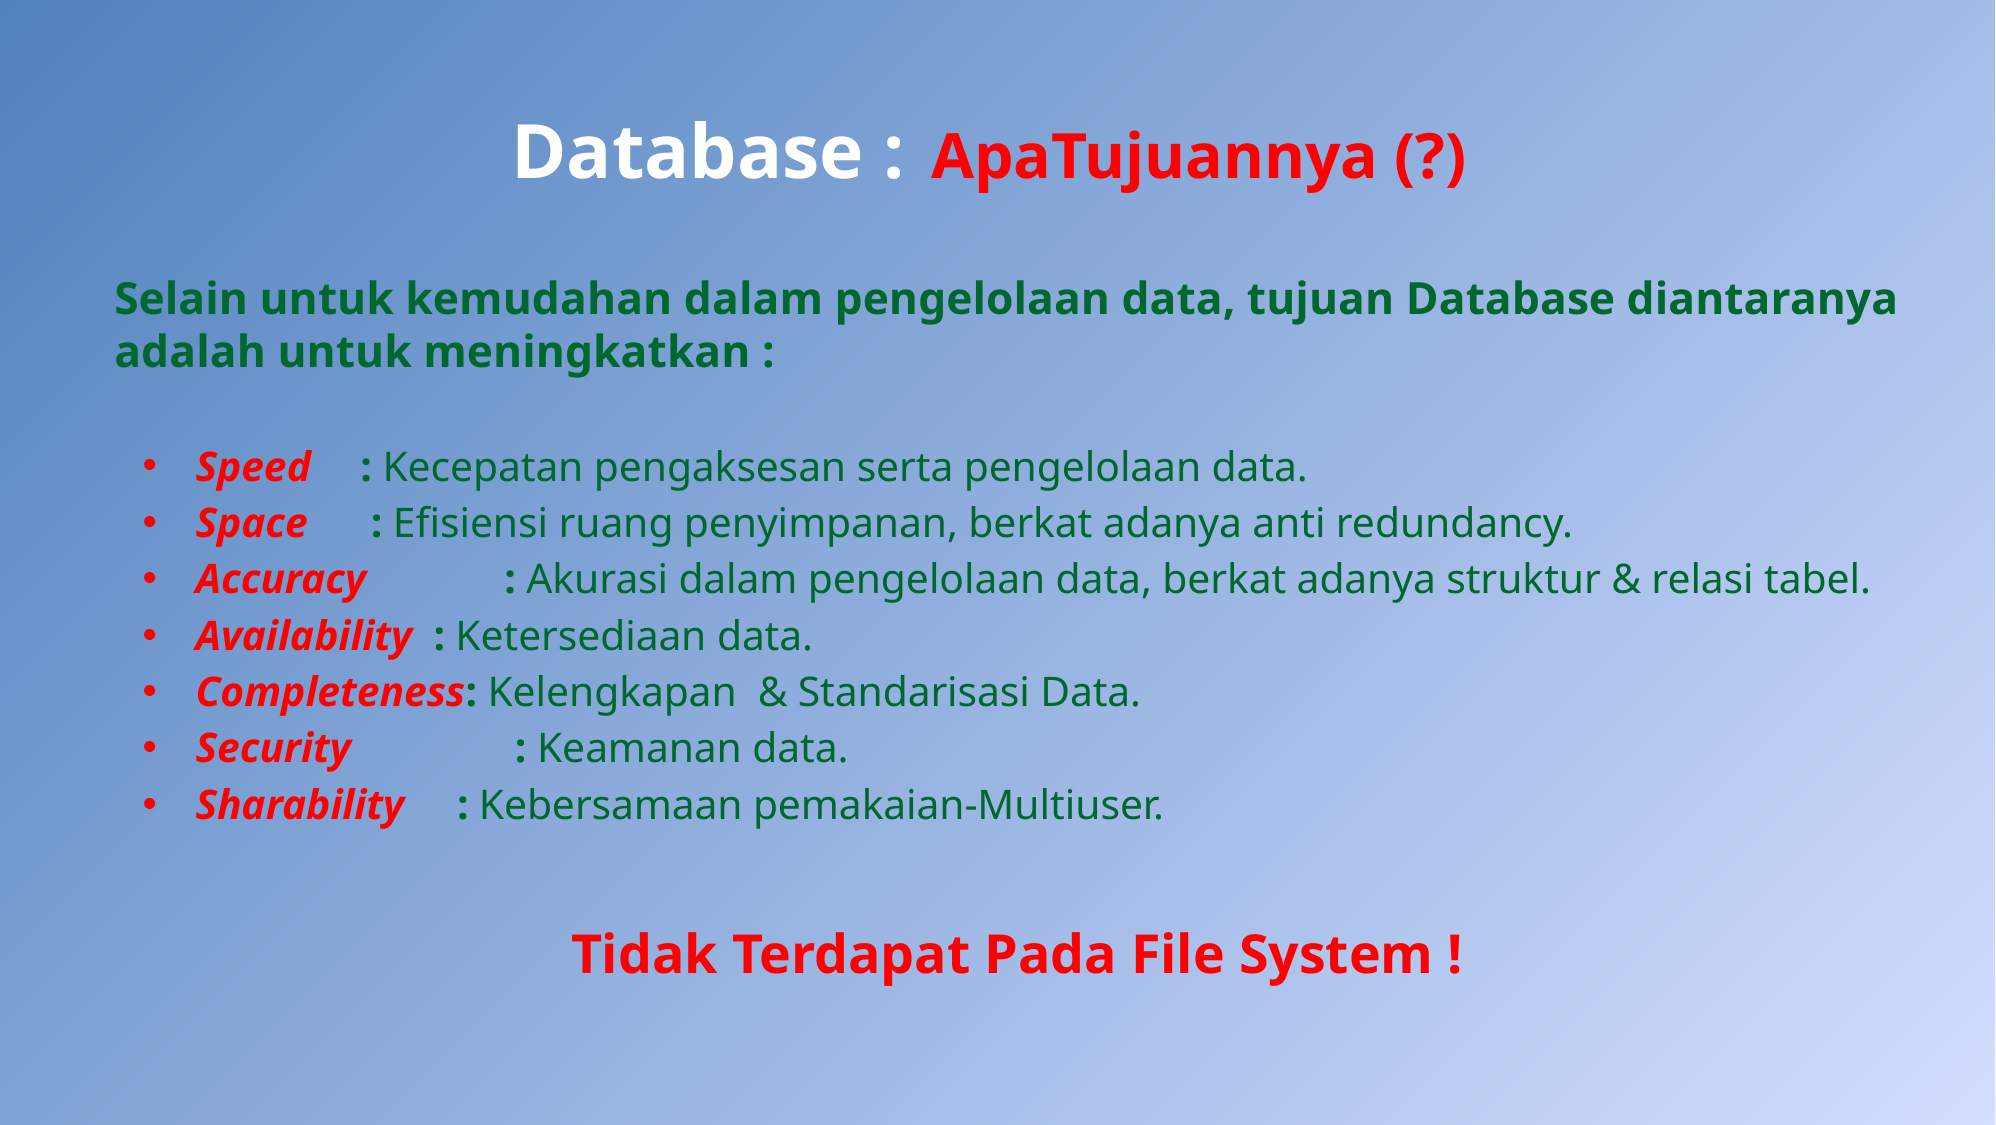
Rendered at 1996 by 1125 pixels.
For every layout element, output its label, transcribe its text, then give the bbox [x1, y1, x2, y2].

list Selain untuk kemudahan dalam pengelolaan data, tujuan Database diantaranya adalah untuk meningkatkan : Speed : Kecepatan pengaksesan serta pengelolaan data. Space : Efisiensi ruang penyimpanan, berkat adanya anti redundancy. Accuracy : Akurasi dalam pengelolaan data, berkat adanya struktur & relasi tabel. Availability : Ketersediaan data. Completeness: Kelengkapan & Standarisasi Data. Security : Keamanan data. Sharability : Kebersamaan pemakaian-Multiuser. Tidak Terdapat Pada File System ! [99, 262, 1935, 1005]
title Database : ApaTujuannya (?) [99, 45, 1896, 233]
